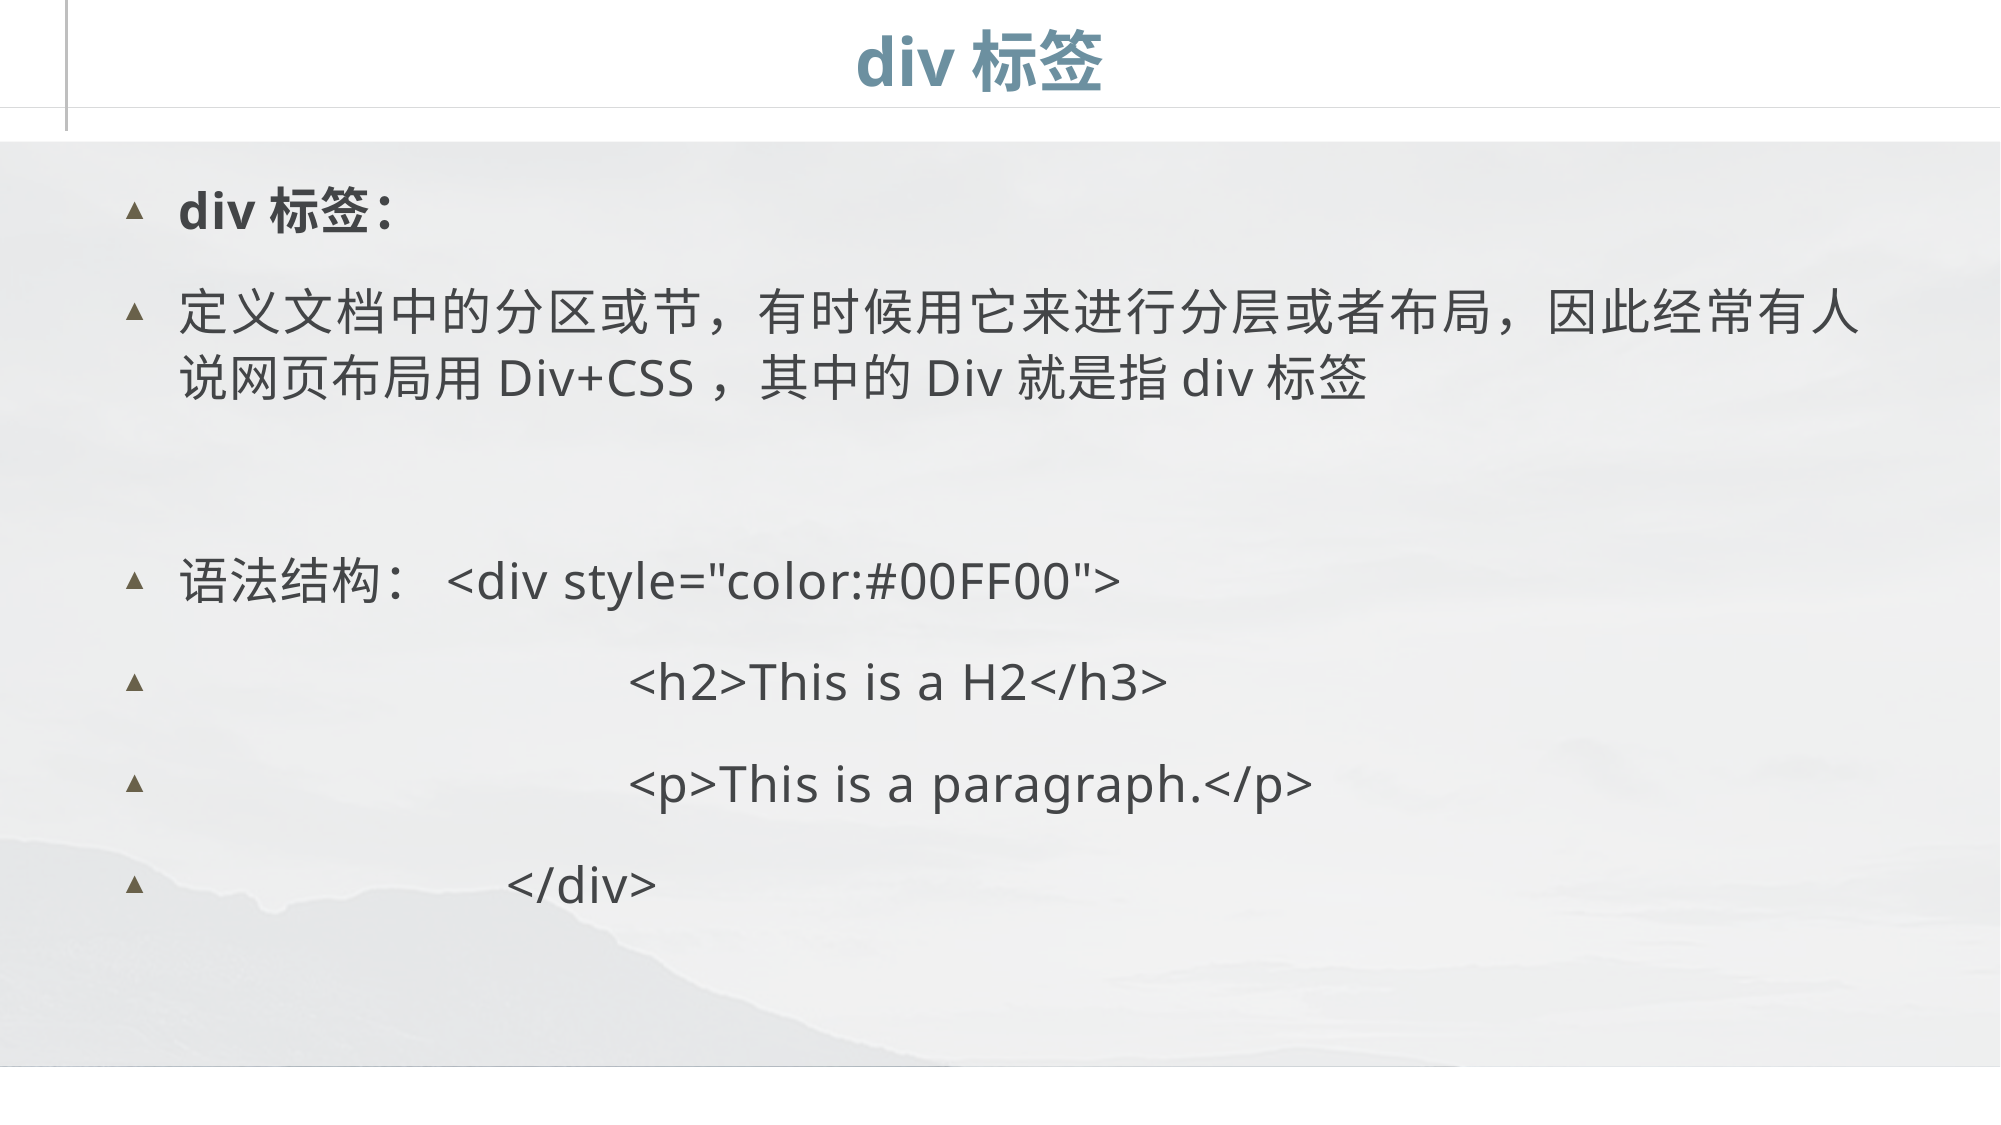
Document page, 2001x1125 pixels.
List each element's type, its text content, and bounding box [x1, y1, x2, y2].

list div标签： 定义文档中的分区或节，有时候用它来进行分层或者布局，因此经常有人说网页布局用Div+CSS，其中的Div就是指div标签 语法结构：<div style="color:#00FF00"> <h2>This is a H2</h3> <p>This is a paragraph.</p> </div> [104, 165, 1879, 1050]
title div标签 [81, 15, 1879, 109]
